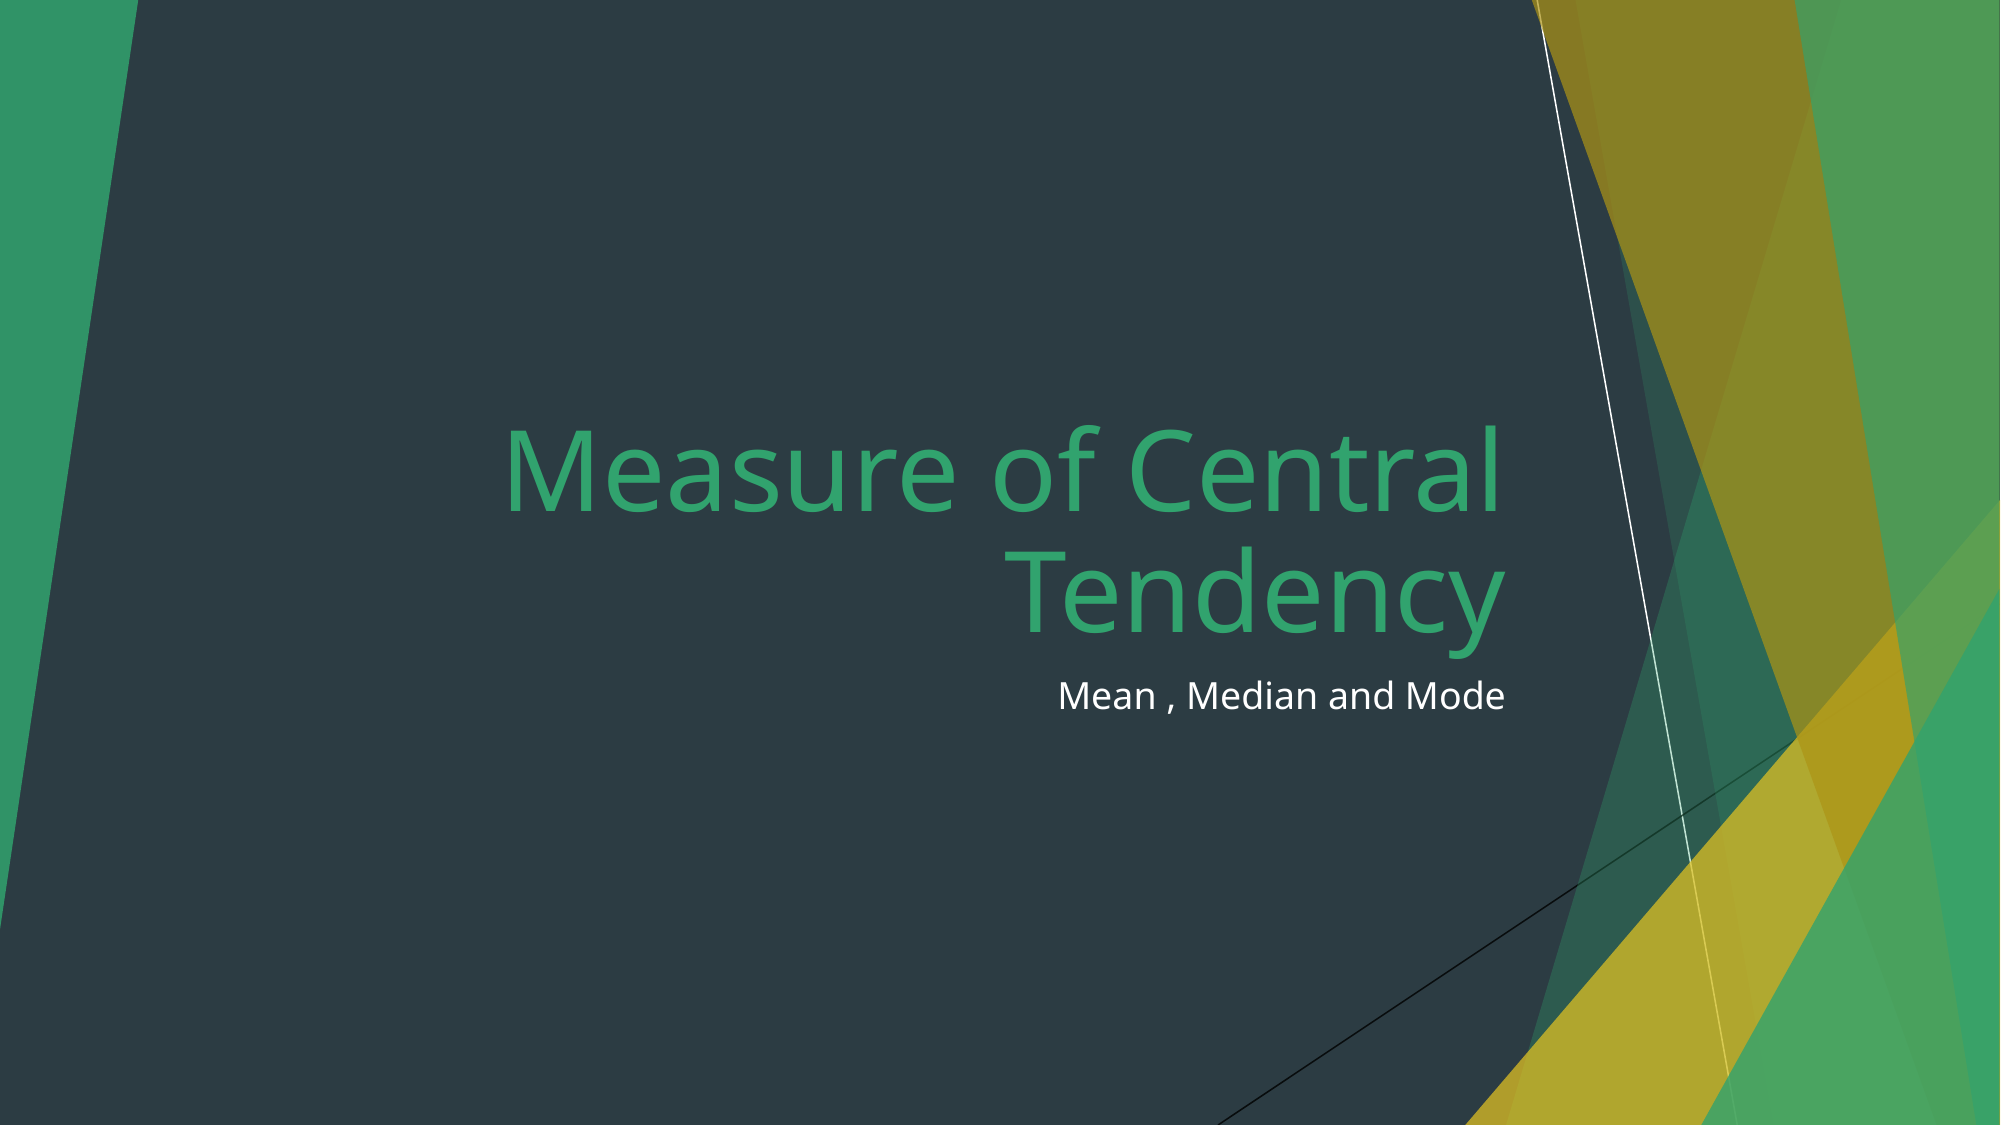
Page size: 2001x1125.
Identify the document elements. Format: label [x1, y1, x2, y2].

text_box [0, 0, 2000, 1125]
